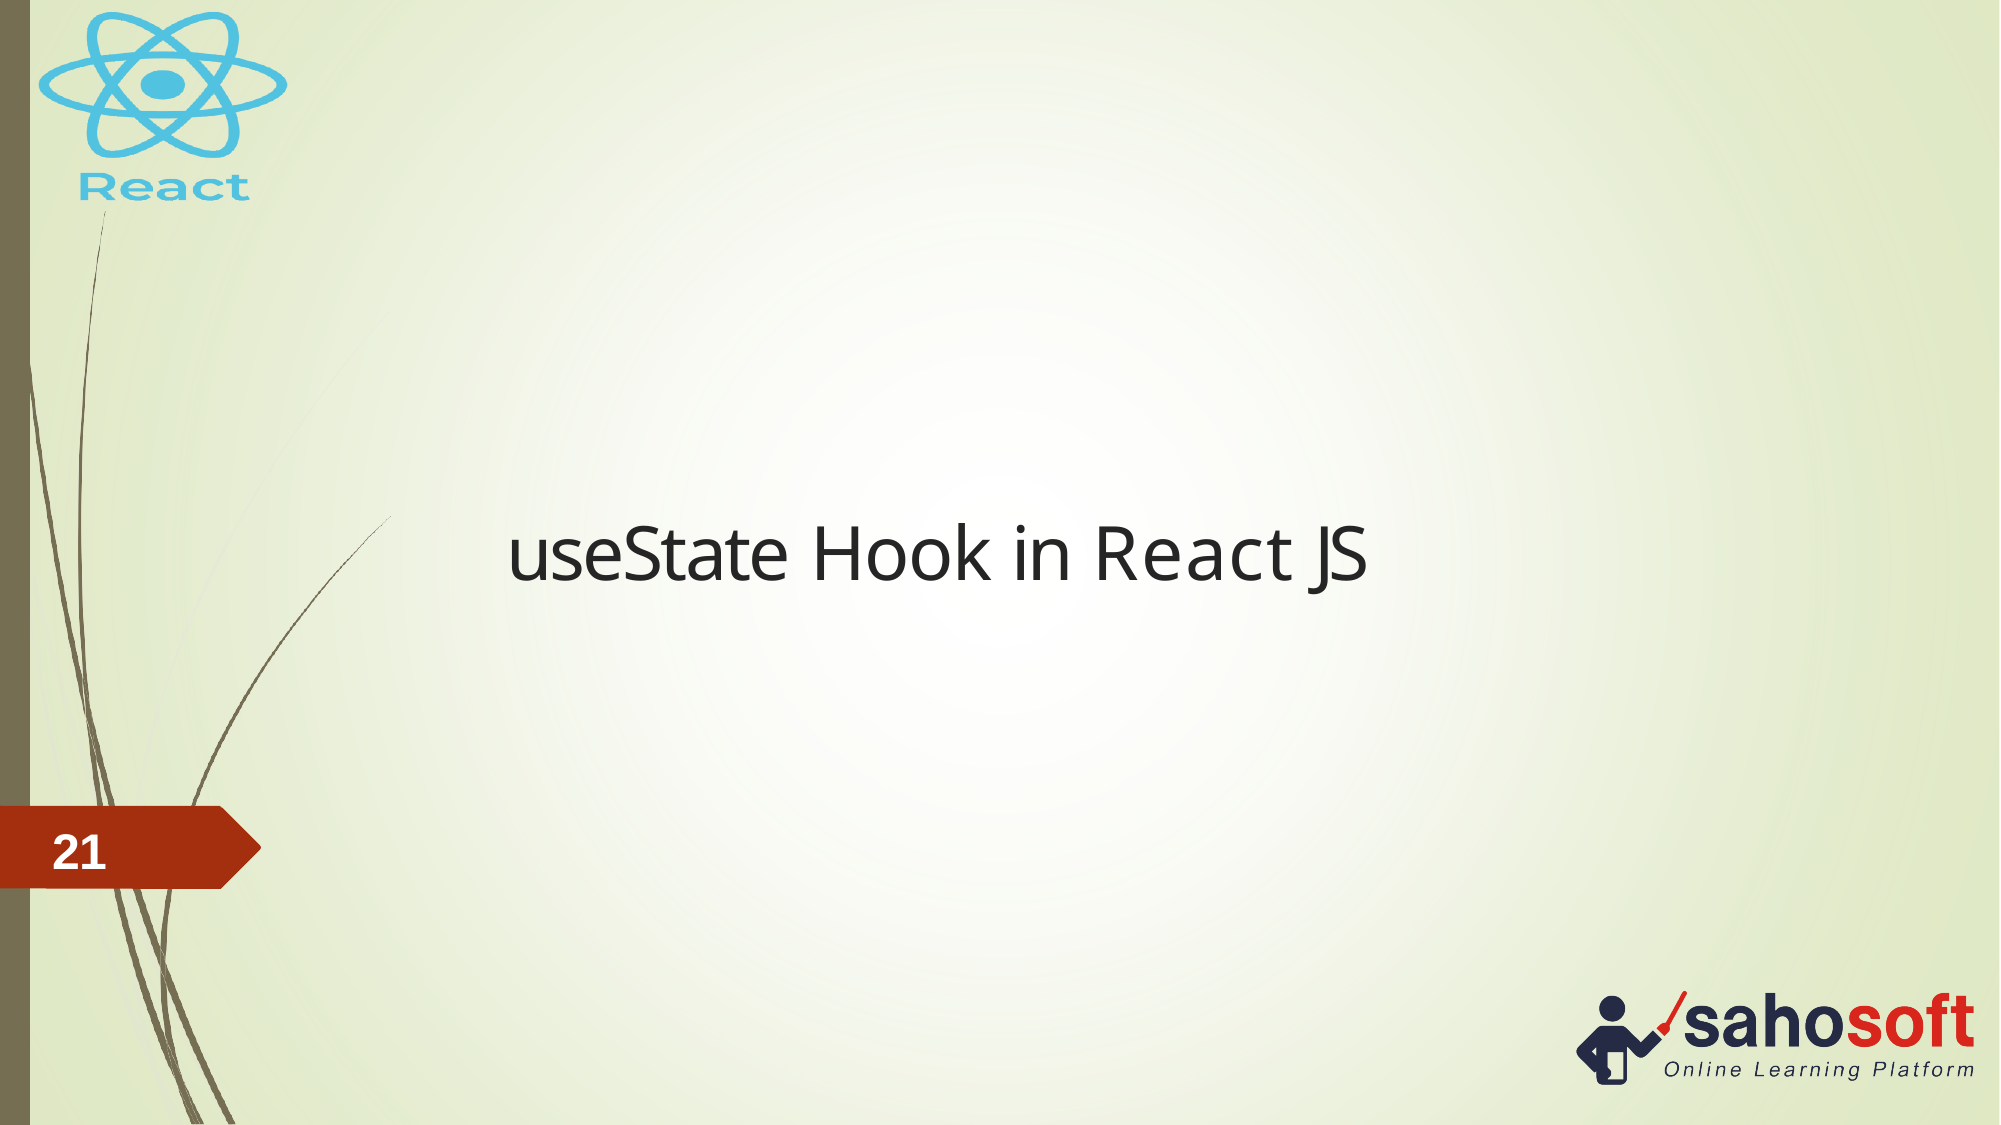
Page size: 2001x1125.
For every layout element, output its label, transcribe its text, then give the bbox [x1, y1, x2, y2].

picture [0, 0, 2000, 1125]
title useState Hook in React JS [500, 503, 1500, 694]
text_box 21 [50, 817, 111, 880]
